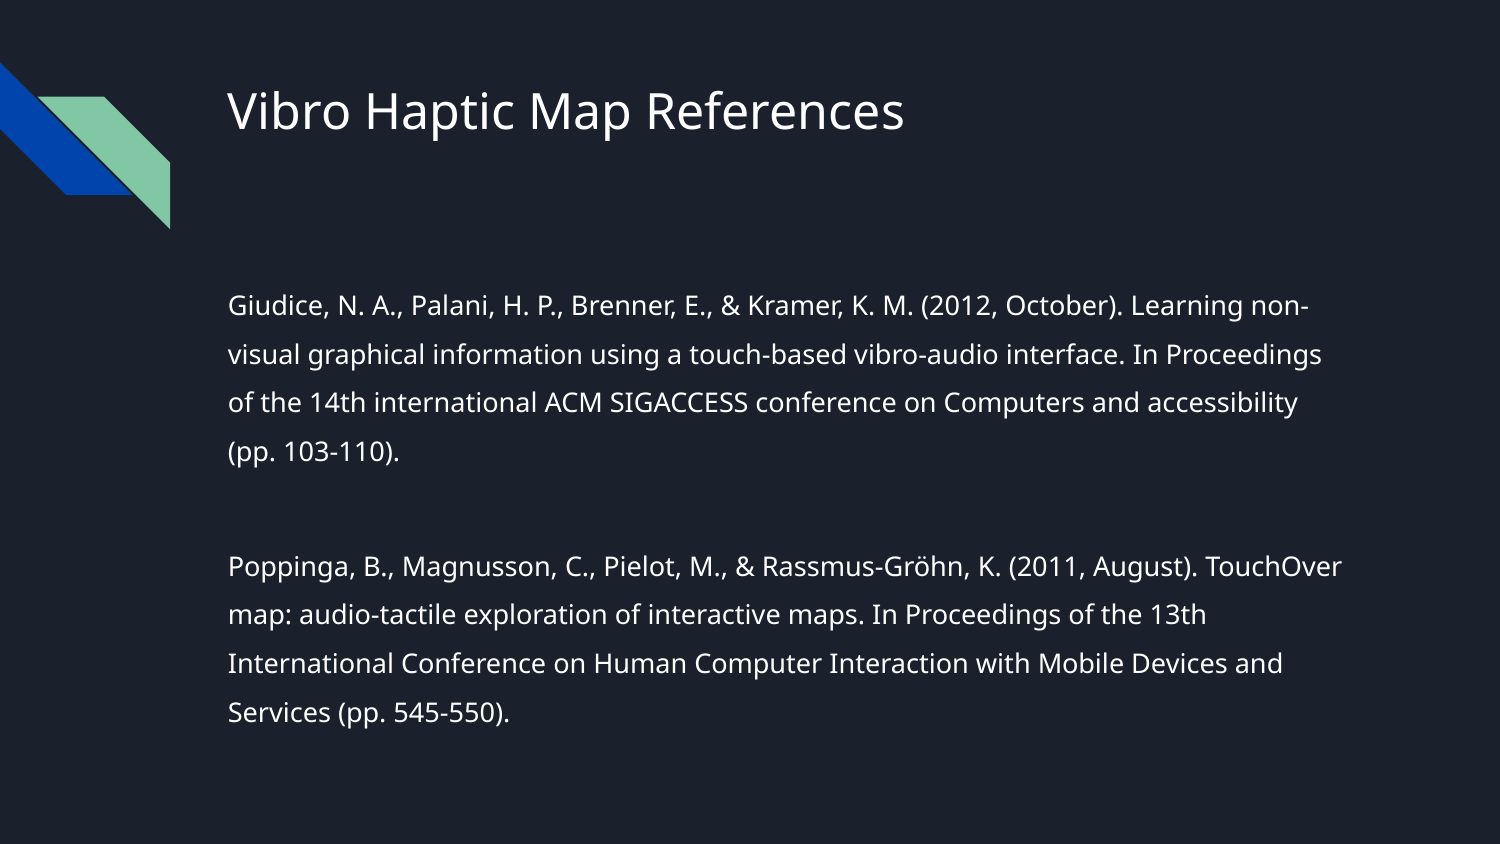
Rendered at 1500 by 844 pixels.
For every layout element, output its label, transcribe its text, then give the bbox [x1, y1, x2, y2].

title Vibro Haptic Map References [212, 64, 1368, 215]
list Giudice, N. A., Palani, H. P., Brenner, E., & Kramer, K. M. (2012, October). Learning non-visual graphical information using a touch-based vibro-audio interface. In Proceedings of the 14th international ACM SIGACCESS conference on Computers and accessibility (pp. 103-110). Poppinga, B., Magnusson, C., Pielot, M., & Rassmus-Gröhn, K. (2011, August). TouchOver map: audio-tactile exploration of interactive maps. In Proceedings of the 13th International Conference on Human Computer Interaction with Mobile Devices and Services (pp. 545-550). [212, 257, 1368, 735]
